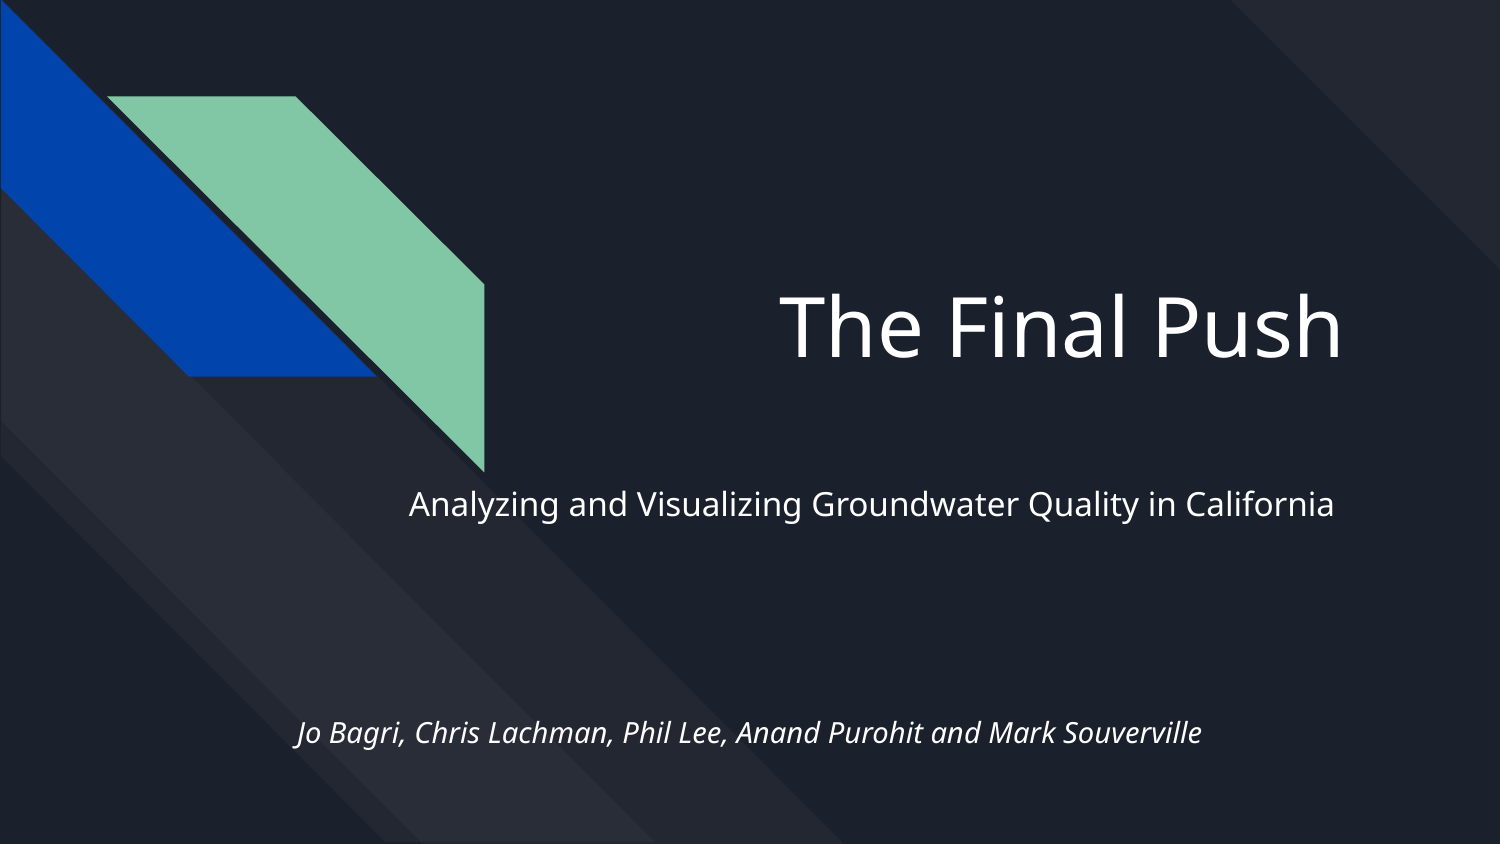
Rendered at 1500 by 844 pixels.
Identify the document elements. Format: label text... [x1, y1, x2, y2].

subtitle Analyzing and Visualizing Groundwater Quality in California [11, 468, 1361, 539]
subtitle Jo Bagri, Chris Lachman, Phil Lee, Anand Purohit and Mark Souverville [75, 699, 1425, 771]
title The Final Push [671, 258, 1361, 422]
